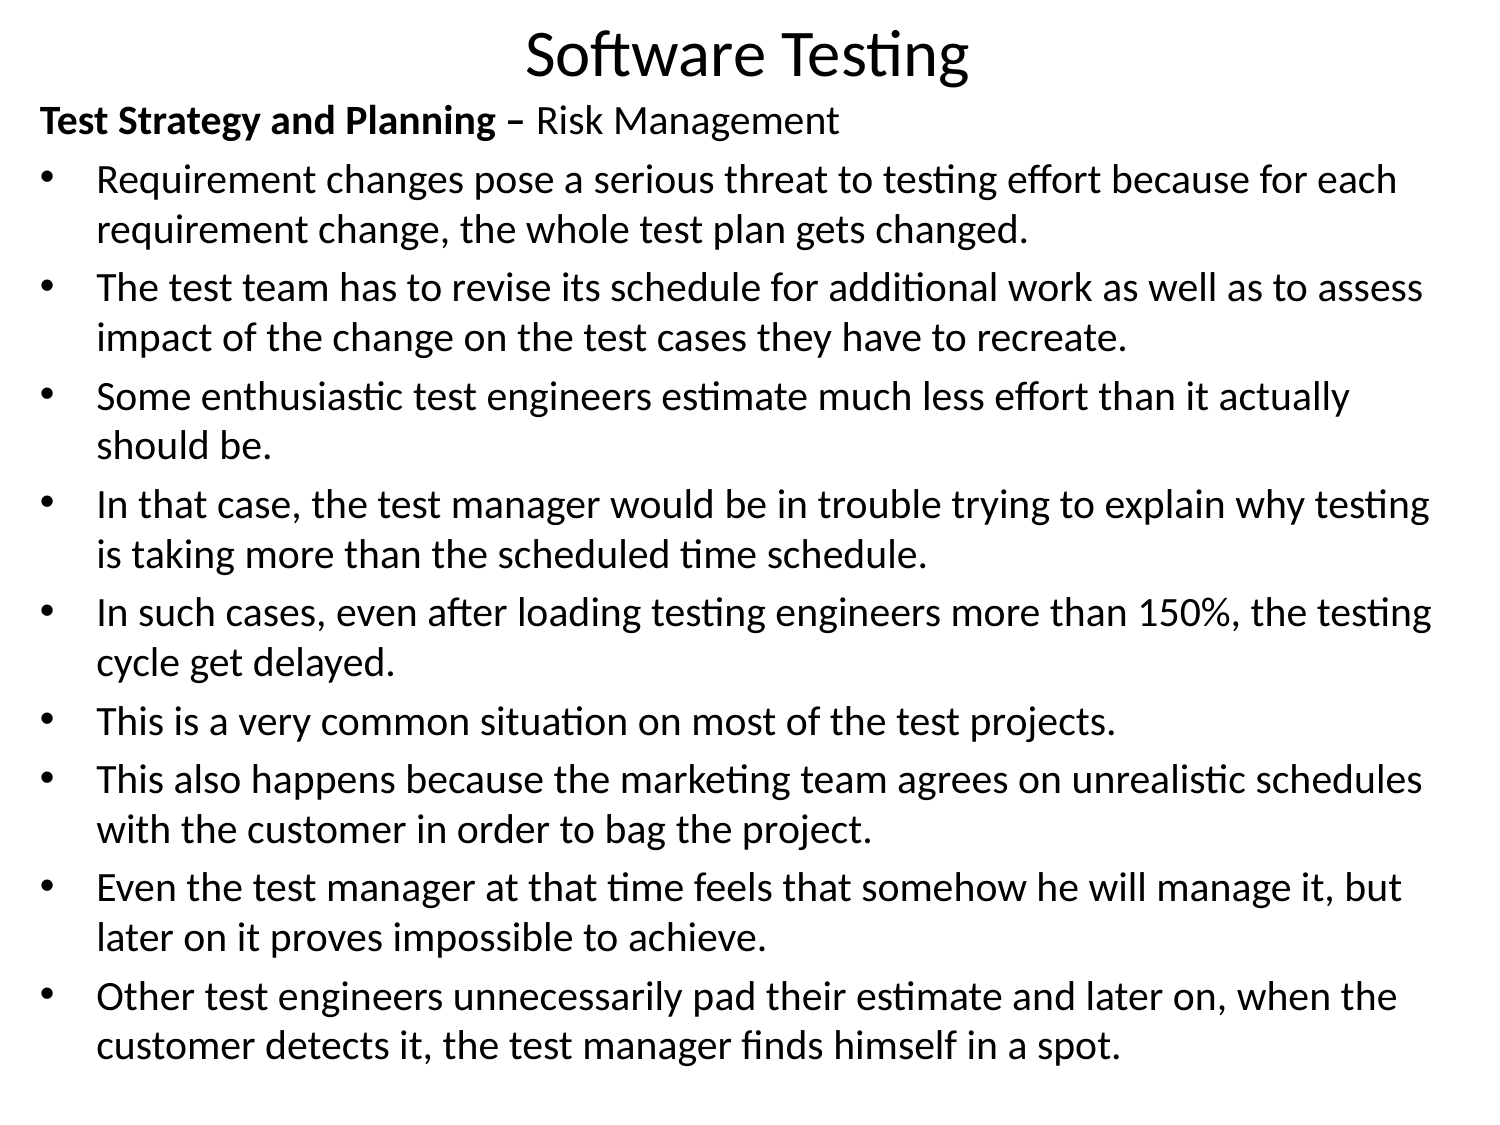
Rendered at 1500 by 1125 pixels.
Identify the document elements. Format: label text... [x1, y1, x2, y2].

title Software Testing [75, 0, 1425, 85]
list Test Strategy and Planning – Risk Management Requirement changes pose a serious threat to testing effort because for each requirement change, the whole test plan gets changed. The test team has to revise its schedule for additional work as well as to assess impact of the change on the test cases they have to recreate. Some enthusiastic test engineers estimate much less effort than it actually should be. In that case, the test manager would be in trouble trying to explain why testing is taking more than the scheduled time schedule. In such cases, even after loading testing engineers more than 150%, the testing cycle get delayed. This is a very common situation on most of the test projects. This also happens because the marketing team agrees on unrealistic schedules with the customer in order to bag the project. Even the test manager at that time feels that somehow he will manage it, but later on it proves impossible to achieve. Other test engineers unnecessarily pad their estimate and later on, when the customer detects it, the test manager finds himself in a spot. [24, 85, 1475, 1099]
